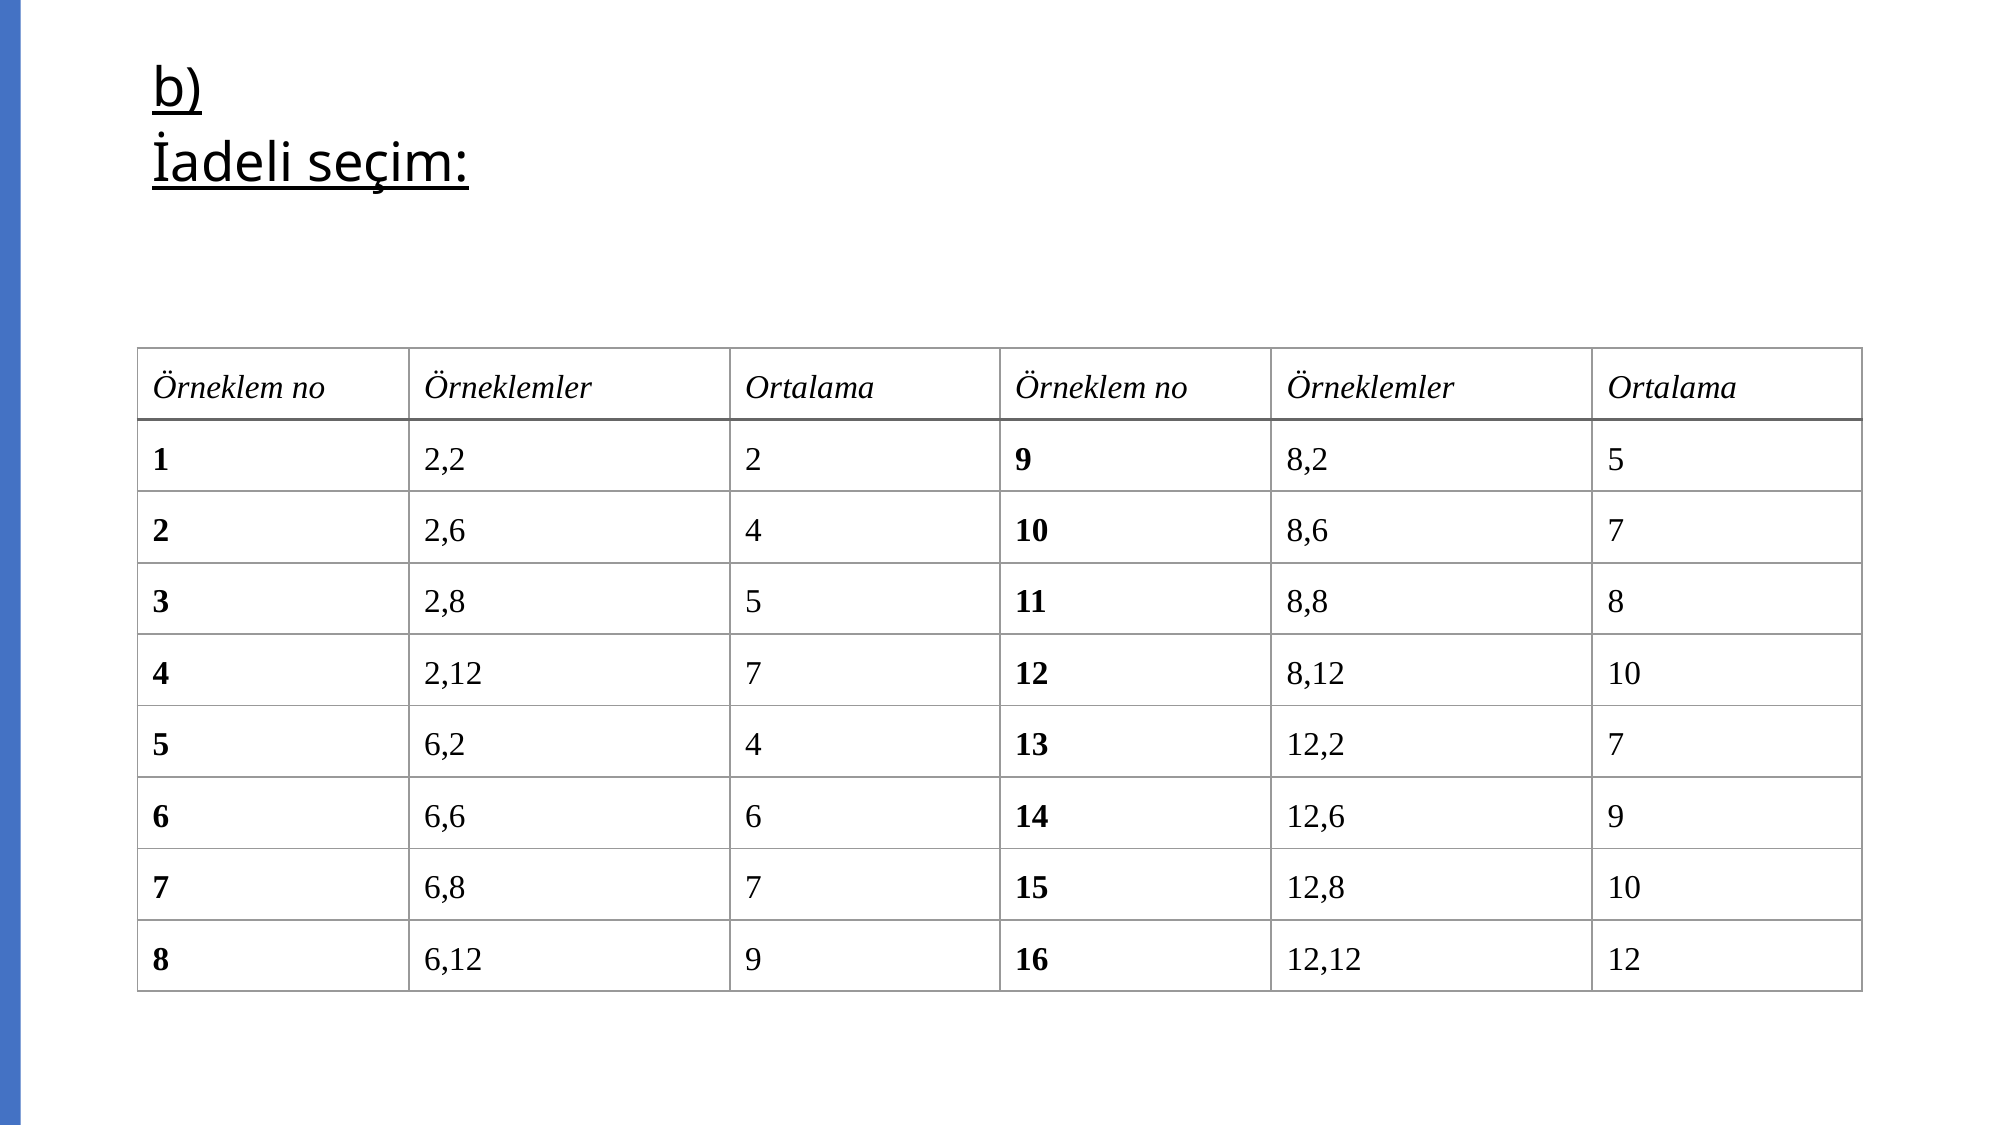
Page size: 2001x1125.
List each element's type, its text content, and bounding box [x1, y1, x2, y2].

table_cell 1 [138, 421, 408, 490]
table_cell 2,2 [410, 421, 729, 490]
table_cell 10 [1001, 492, 1270, 562]
table_cell 12,6 [1272, 778, 1591, 848]
table_cell 7 [1593, 492, 1861, 562]
table_cell 9 [1001, 421, 1270, 490]
table_cell 7 [731, 635, 999, 705]
table_cell 9 [1593, 778, 1861, 848]
table_cell 5 [1593, 421, 1861, 490]
table_header Ortalama [1593, 349, 1861, 418]
table_cell 10 [1593, 849, 1861, 919]
table_cell 6,8 [410, 849, 729, 919]
table_cell 12,8 [1272, 849, 1591, 919]
table_header Örneklem no [138, 349, 408, 418]
table_cell 8,12 [1272, 635, 1591, 705]
table_cell 6 [138, 778, 408, 848]
table_cell 2 [138, 492, 408, 562]
table_header Örneklem no [1001, 349, 1270, 418]
text_box [0, 0, 21, 1125]
table_cell 12,2 [1272, 706, 1591, 776]
table_cell 6,2 [410, 706, 729, 776]
table_cell 3 [138, 564, 408, 633]
table_cell 8 [138, 921, 408, 990]
table_cell 4 [731, 706, 999, 776]
table_cell 8,6 [1272, 492, 1591, 562]
table_cell 11 [1001, 564, 1270, 633]
table_cell 12,12 [1272, 921, 1591, 990]
table_cell 12 [1001, 635, 1270, 705]
table_cell 2,6 [410, 492, 729, 562]
table_cell 16 [1001, 921, 1270, 990]
table_cell 5 [731, 564, 999, 633]
table_cell 7 [1593, 706, 1861, 776]
table_cell 6,12 [410, 921, 729, 990]
table_cell 2,12 [410, 635, 729, 705]
table_cell 2 [731, 421, 999, 490]
table_cell 6 [731, 778, 999, 848]
table_cell 4 [731, 492, 999, 562]
table_cell 8,8 [1272, 564, 1591, 633]
table_cell 9 [731, 921, 999, 990]
table_cell 8 [1593, 564, 1861, 633]
table_cell 14 [1001, 778, 1270, 848]
table_header Ortalama [731, 349, 999, 418]
table_cell 15 [1001, 849, 1270, 919]
table_cell 7 [138, 849, 408, 919]
table_cell 4 [138, 635, 408, 705]
table_cell 6,6 [410, 778, 729, 848]
table_cell 2,8 [410, 564, 729, 633]
table_cell 8,2 [1272, 421, 1591, 490]
table_cell 5 [138, 706, 408, 776]
table_cell 10 [1593, 635, 1861, 705]
table_header Örneklemler [1272, 349, 1591, 418]
table_header Örneklemler [410, 349, 729, 418]
table_cell 7 [731, 849, 999, 919]
table_cell 13 [1001, 706, 1270, 776]
table_cell 12 [1593, 921, 1861, 990]
